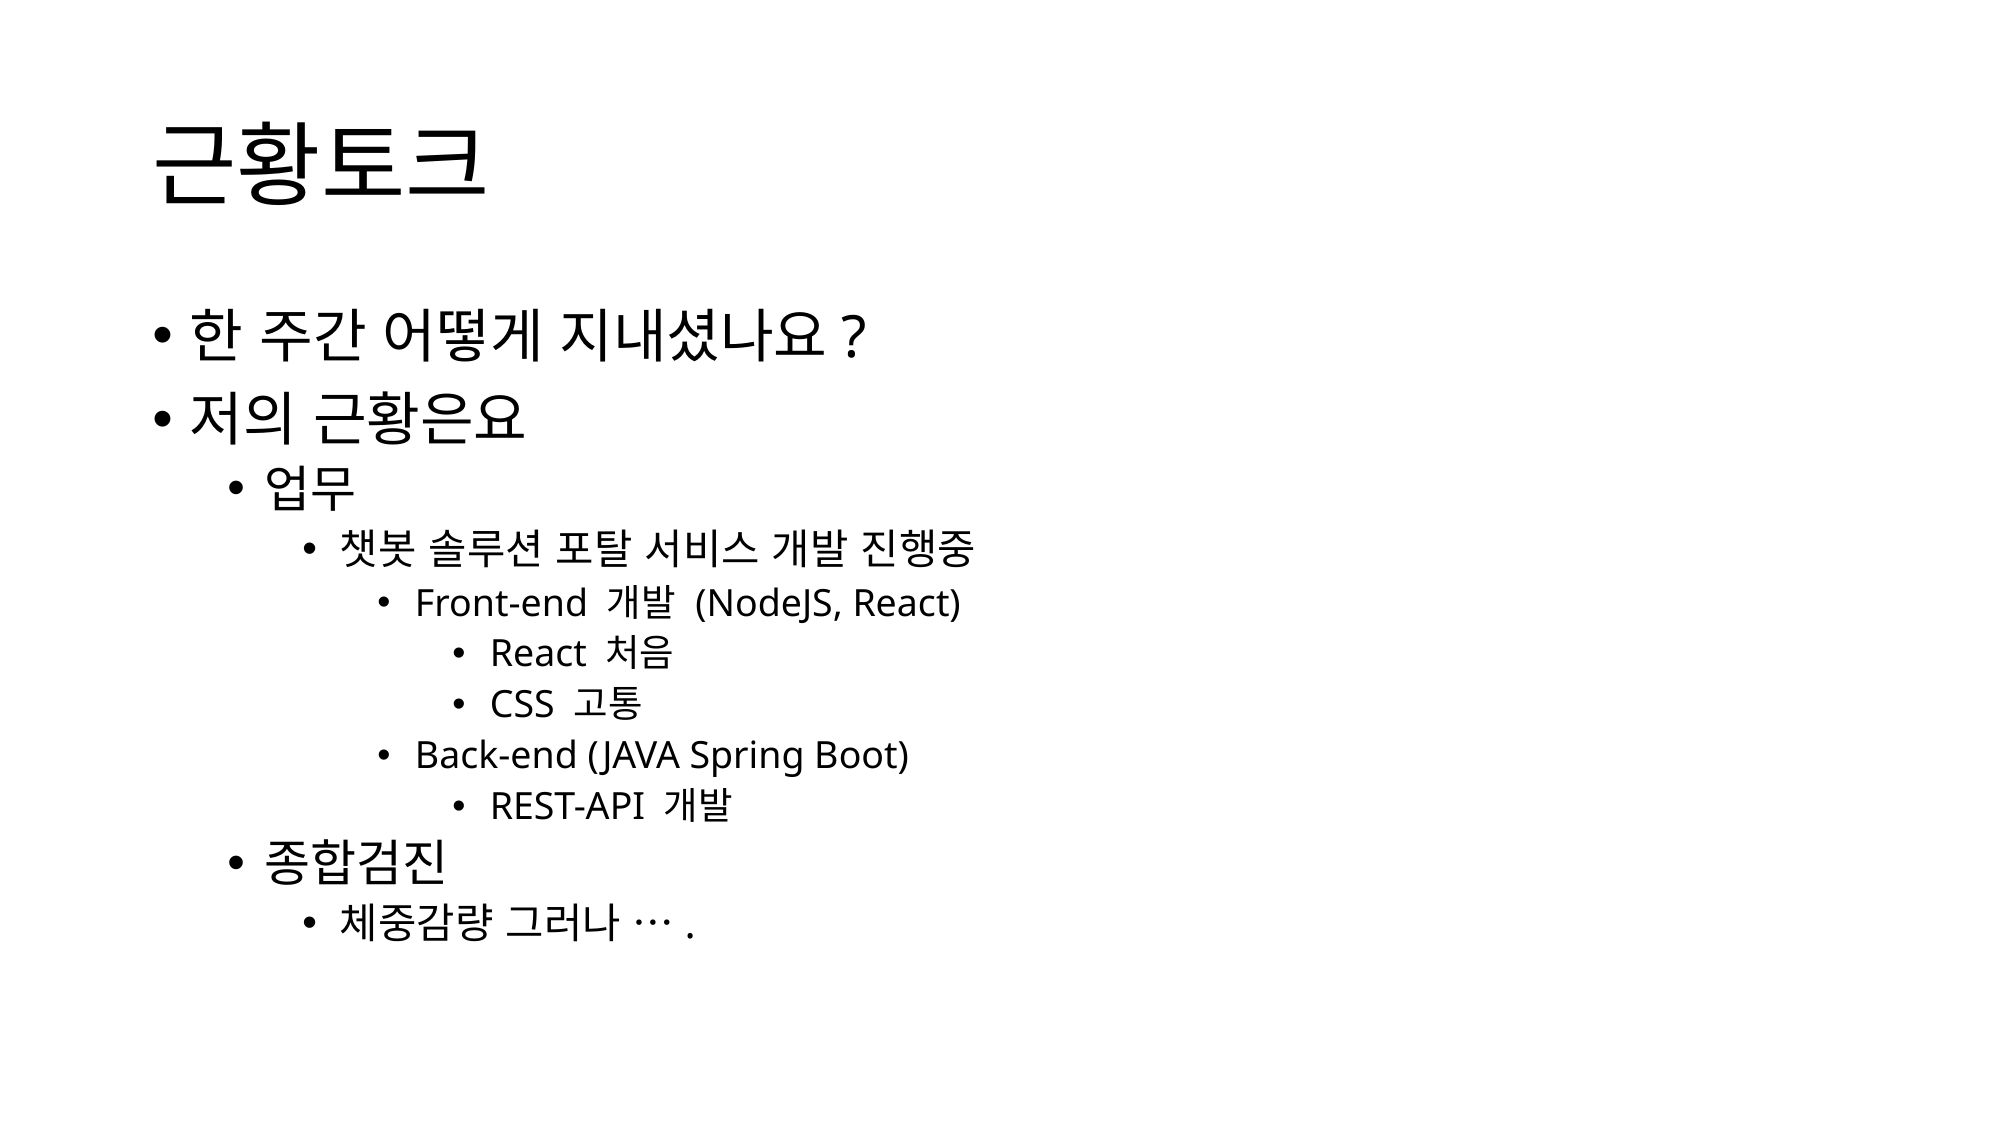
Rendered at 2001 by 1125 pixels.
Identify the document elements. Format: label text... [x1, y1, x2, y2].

title 근황토크 [137, 59, 1863, 278]
list 한 주간 어떻게 지내셨나요? 저의 근황은요 업무 챗봇 솔루션 포탈 서비스 개발 진행중 Front-end 개발 (NodeJS, React) React 처음 CSS 고통 Back-end (JAVA Spring Boot) REST-API 개발 종합검진 체중감량 그러나 …. [137, 299, 1863, 1014]
